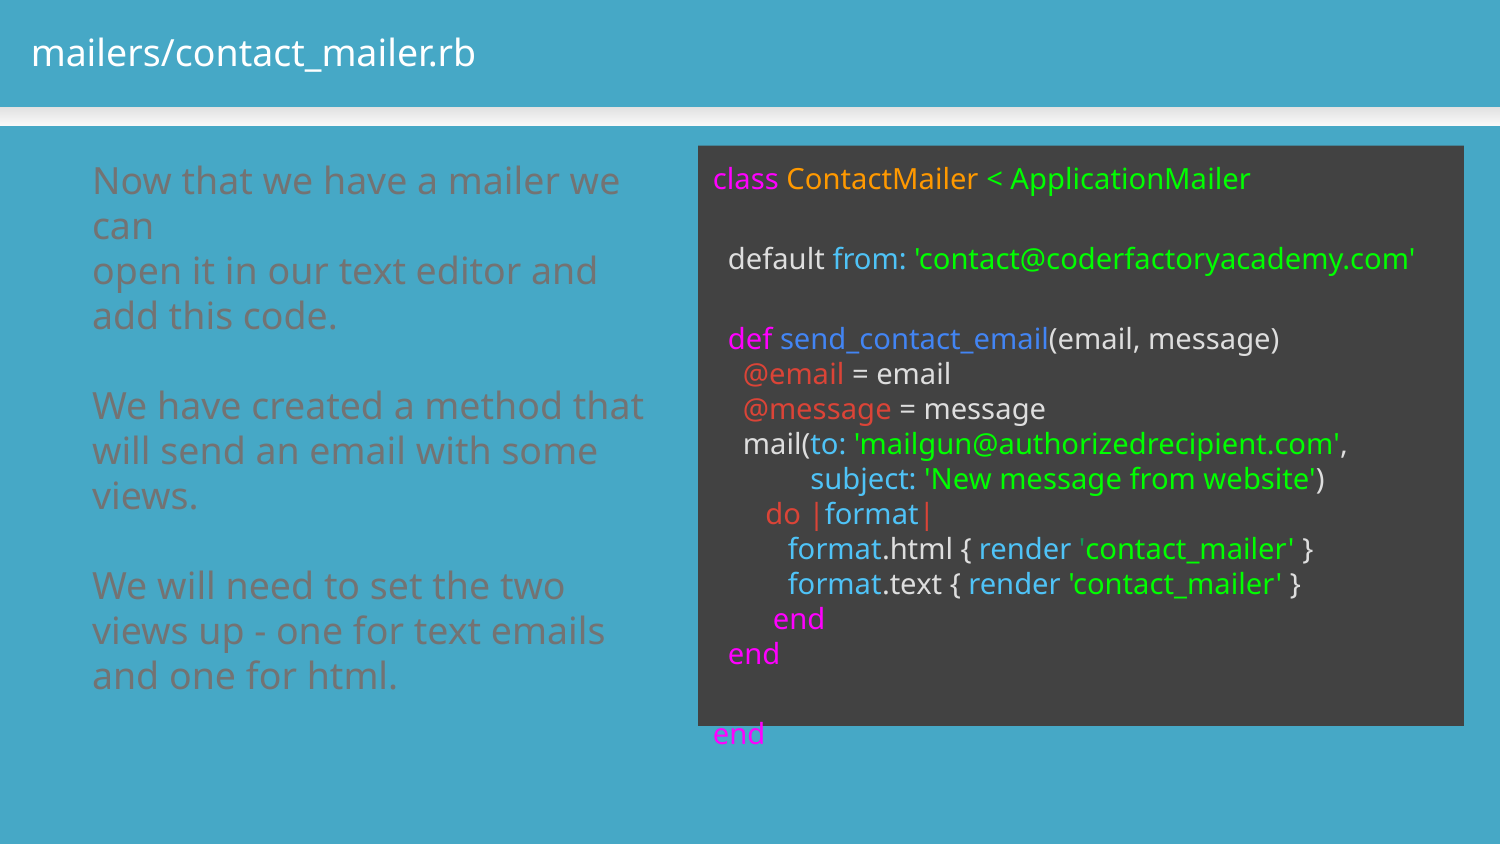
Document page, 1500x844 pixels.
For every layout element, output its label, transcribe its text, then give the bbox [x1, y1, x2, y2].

text_box Now that we have a mailer we can open it in our text editor and add this code. We have created a method that will send an email with some views. We will need to set the two views up - one for text emails and one for html. [77, 142, 680, 760]
text_box mailers/contact_mailer.rb [16, 2, 1464, 102]
text_box class ContactMailer < ApplicationMailer default from: 'contact@coderfactoryacademy.com' def send_contact_email(email, message) @email = email @message = message mail(to: 'mailgun@authorizedrecipient.com', subject: 'New message from website') do |format| format.html { render 'contact_mailer' } format.text { render 'contact_mailer' } end end end [698, 145, 1464, 726]
